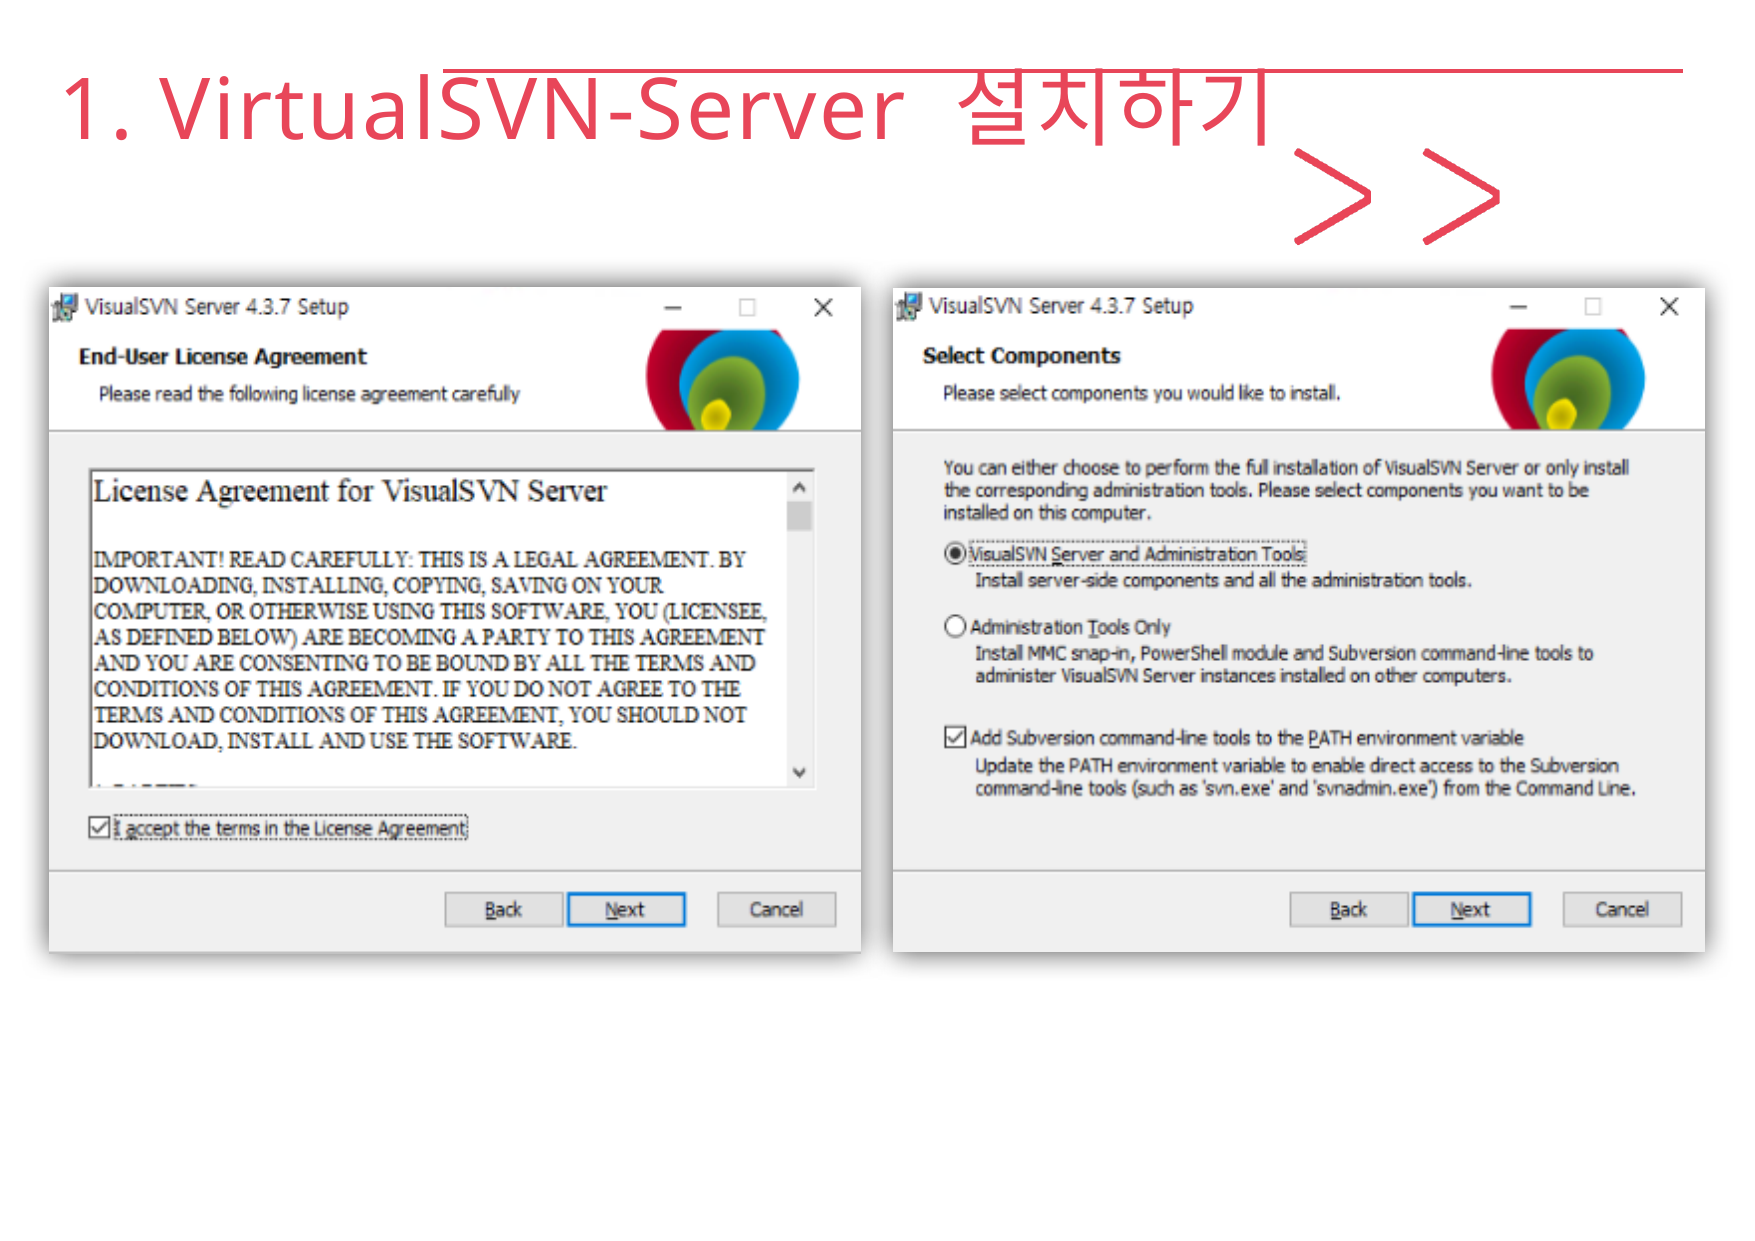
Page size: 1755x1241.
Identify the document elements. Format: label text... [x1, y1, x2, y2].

picture [1297, 128, 1504, 261]
picture [893, 287, 1705, 953]
picture [48, 286, 861, 954]
title 1. VirtualSVN-Server 설치하기 [59, 64, 1297, 591]
